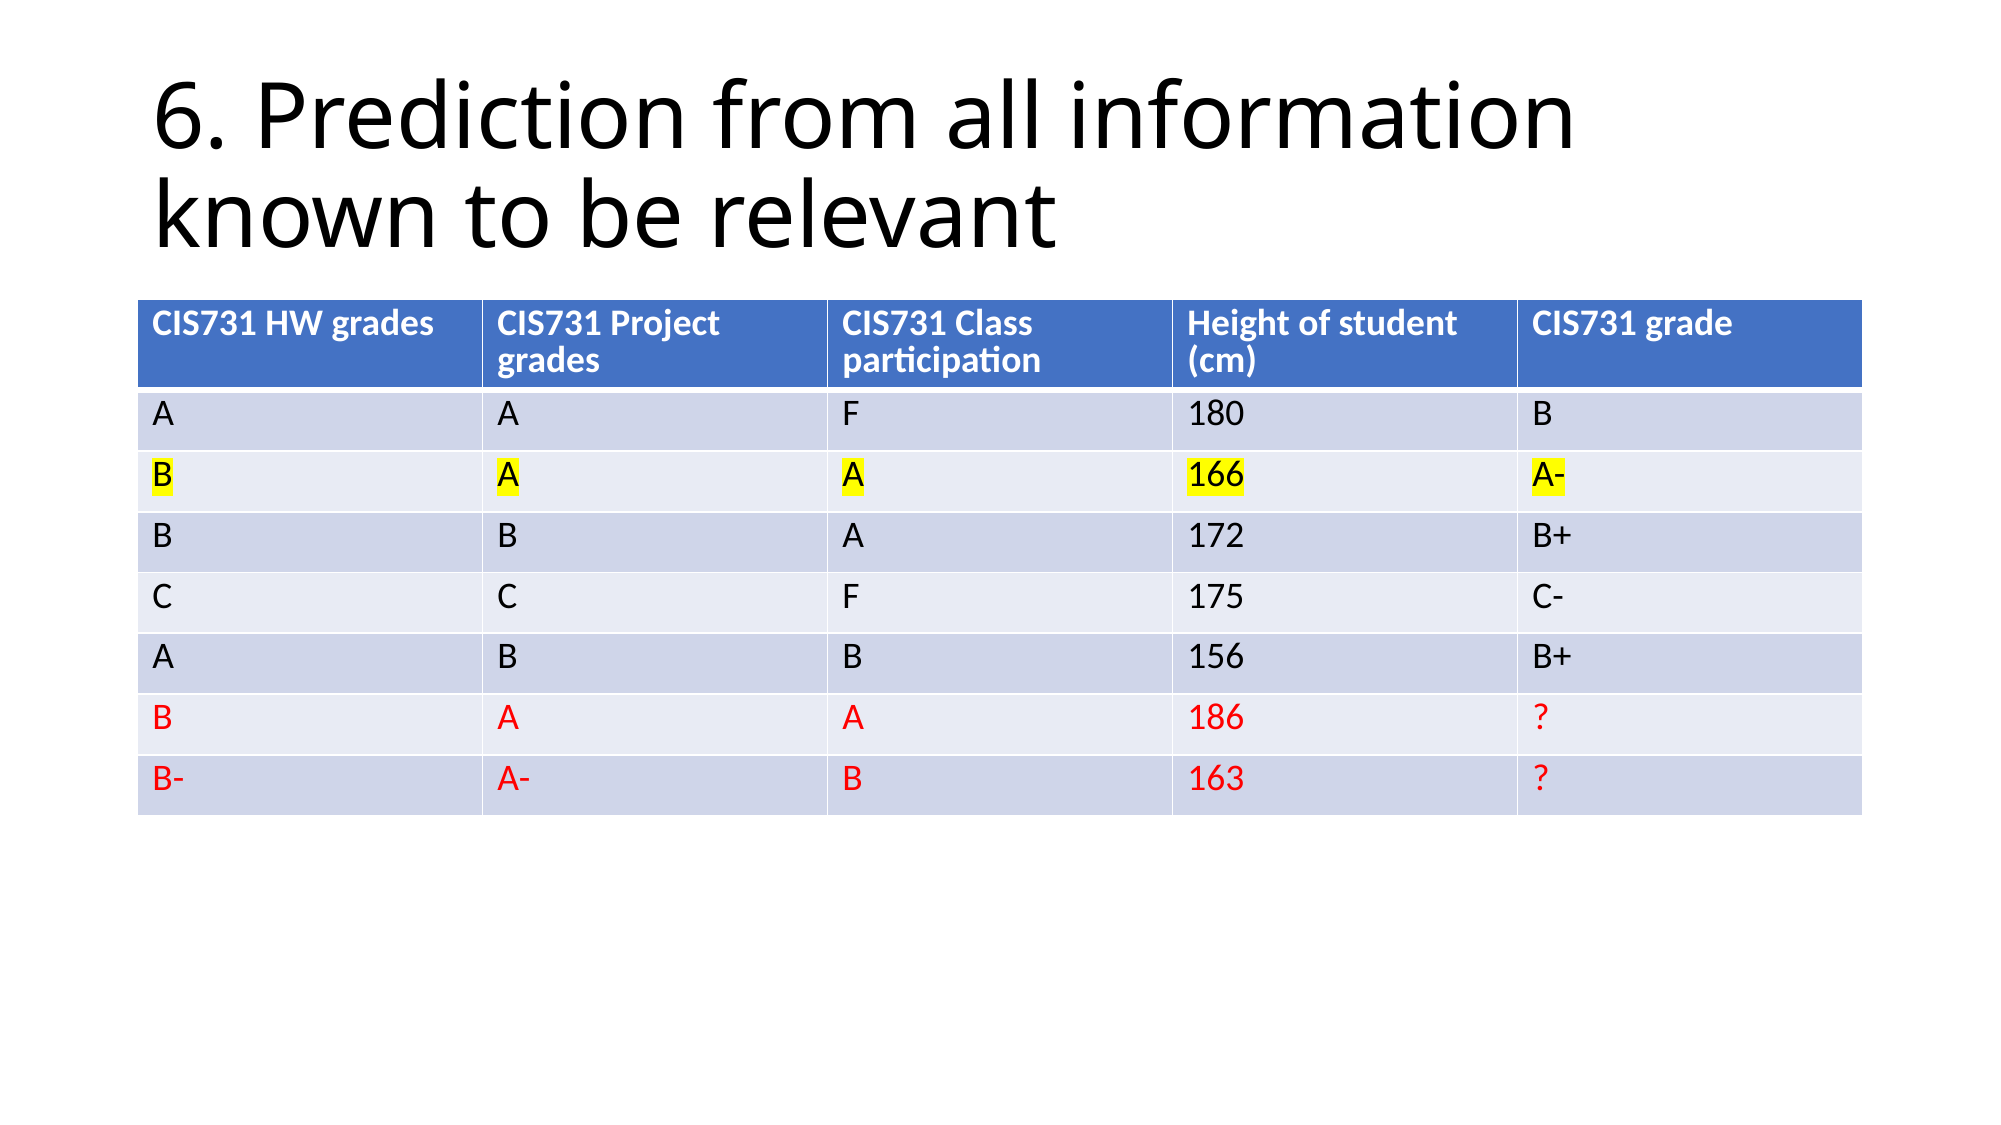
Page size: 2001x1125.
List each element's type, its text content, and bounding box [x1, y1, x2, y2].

table_cell C [483, 573, 827, 632]
table_cell A- [1518, 452, 1862, 511]
table_cell B+ [1518, 634, 1862, 693]
table_cell B [138, 513, 482, 572]
table_cell ? [1518, 756, 1862, 815]
table_cell 186 [1173, 695, 1517, 754]
table_cell 180 [1173, 393, 1517, 450]
table_cell A [483, 393, 827, 450]
table_cell 172 [1173, 513, 1517, 572]
table_cell A [483, 452, 827, 511]
table_header CIS731 grade [1518, 300, 1862, 387]
table_cell B [483, 634, 827, 693]
table_header CIS731 HW grades [138, 300, 482, 387]
table_cell 163 [1173, 756, 1517, 815]
table_cell C [138, 573, 482, 632]
table_cell A [828, 452, 1172, 511]
table_cell F [828, 573, 1172, 632]
table_header CIS731 Class participation [828, 300, 1172, 387]
table_cell B [828, 756, 1172, 815]
table_cell 175 [1173, 573, 1517, 632]
table_cell A [483, 695, 827, 754]
table_cell A [828, 695, 1172, 754]
table_cell A [138, 634, 482, 693]
table_cell F [828, 393, 1172, 450]
table_cell C- [1518, 573, 1862, 632]
table_cell B [138, 695, 482, 754]
table_cell B [483, 513, 827, 572]
table_cell B+ [1518, 513, 1862, 572]
table_cell B [1518, 393, 1862, 450]
table_cell 156 [1173, 634, 1517, 693]
table_cell 166 [1173, 452, 1517, 511]
title 6. Prediction from all information known to be relevant [137, 59, 1863, 278]
table_cell B [828, 634, 1172, 693]
table_cell B [138, 452, 482, 511]
table_header CIS731 Project grades [483, 300, 827, 387]
table_cell A [828, 513, 1172, 572]
table_cell A [138, 393, 482, 450]
table_cell A- [483, 756, 827, 815]
table_cell ? [1518, 695, 1862, 754]
table_header Height of student (cm) [1173, 300, 1517, 387]
table_cell B- [138, 756, 482, 815]
